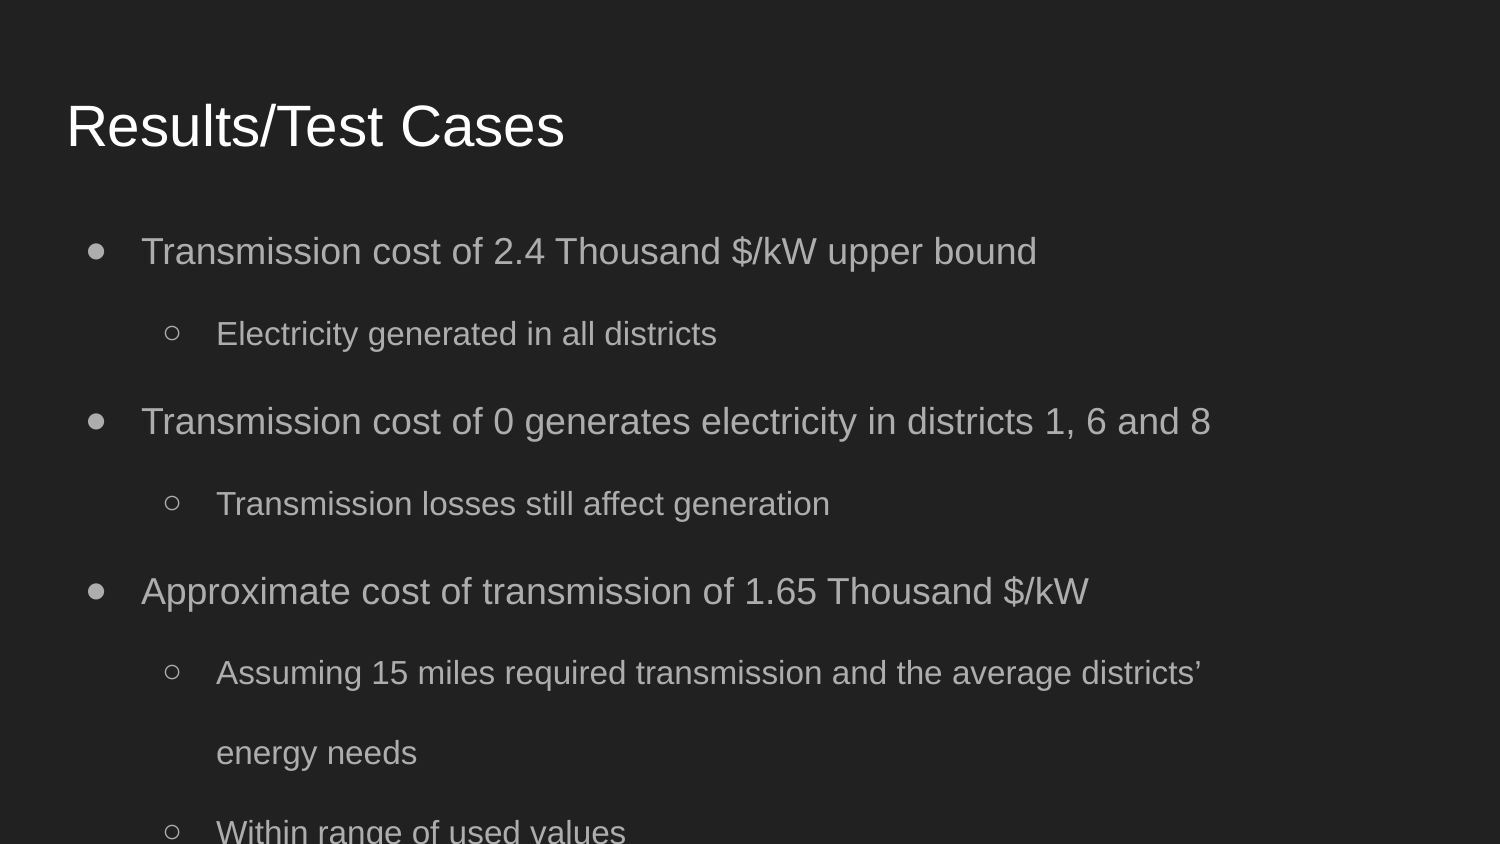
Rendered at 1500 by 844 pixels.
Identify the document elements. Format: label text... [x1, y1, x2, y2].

title Results/Test Cases [51, 72, 1449, 167]
list Transmission cost of 2.4 Thousand $/kW upper bound Electricity generated in all districts Transmission cost of 0 generates electricity in districts 1, 6 and 8 Transmission losses still affect generation Approximate cost of transmission of 1.65 Thousand $/kW Assuming 15 miles required transmission and the average districts’ energy needs Within range of used values [51, 166, 1281, 742]
